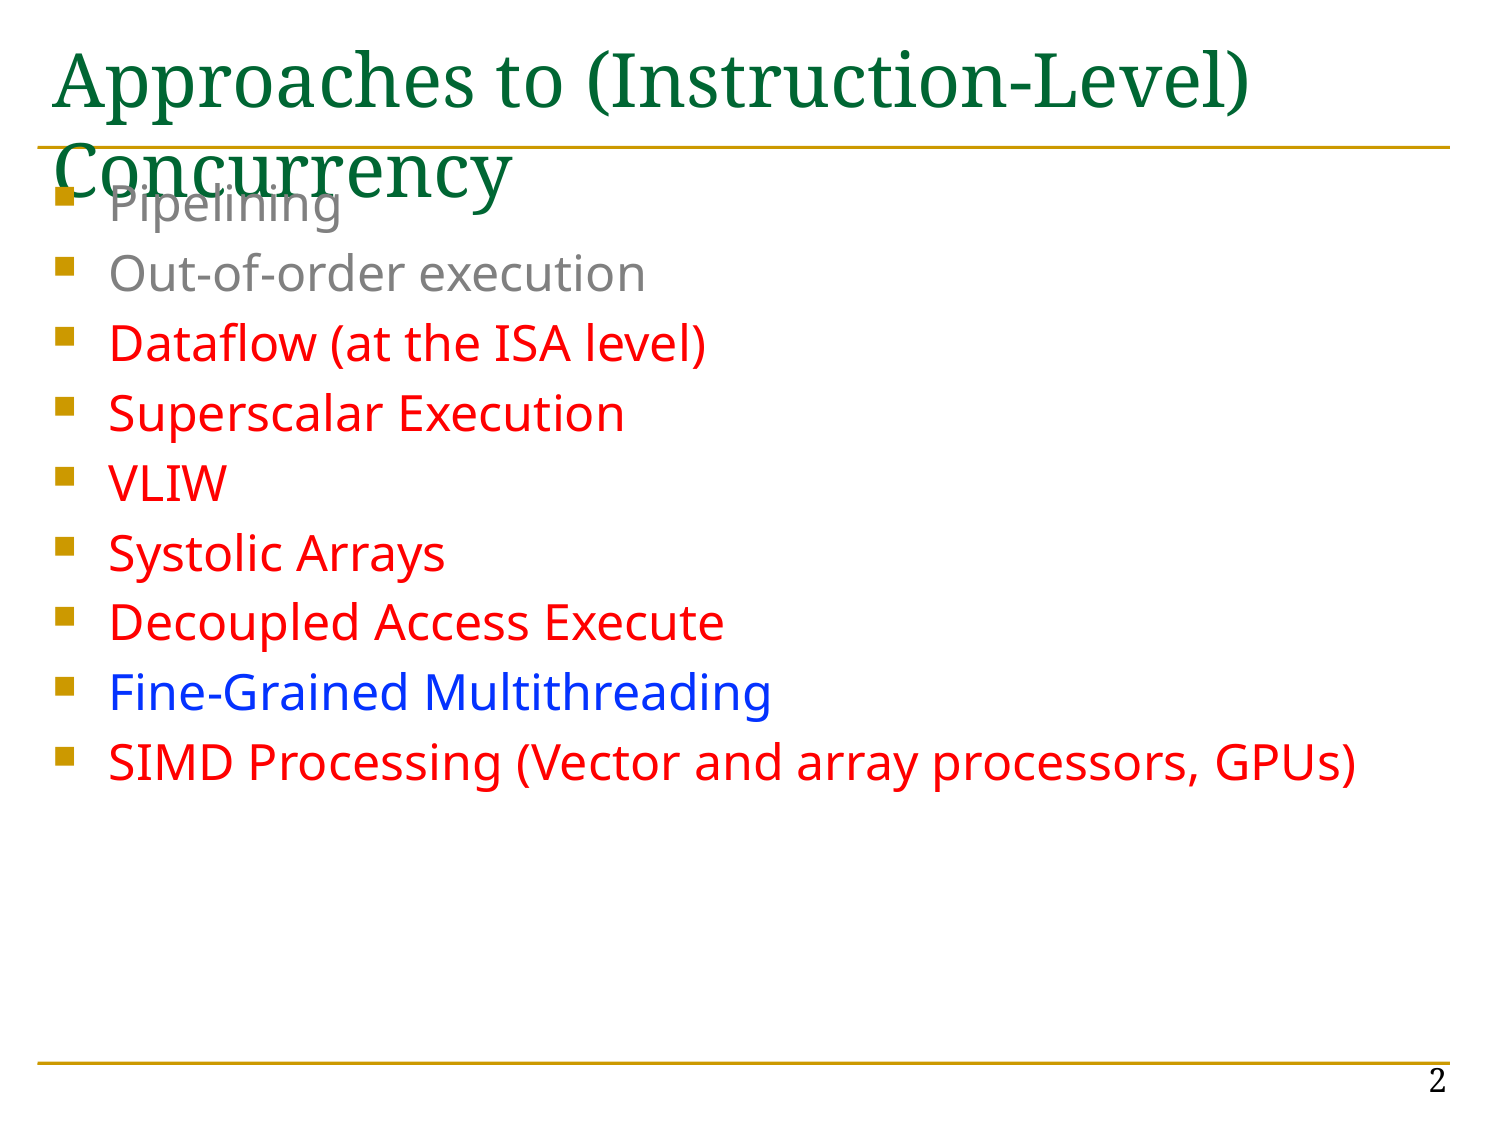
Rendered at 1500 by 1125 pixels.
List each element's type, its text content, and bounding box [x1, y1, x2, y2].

list Pipelining Out-of-order execution Dataflow (at the ISA level) Superscalar Execution VLIW Systolic Arrays Decoupled Access Execute Fine-Grained Multithreading SIMD Processing (Vector and array processors, GPUs) [37, 163, 1450, 1016]
title Approaches to (Instruction-Level) Concurrency [37, 24, 1500, 200]
slide_number 2 [1111, 1036, 1462, 1112]
